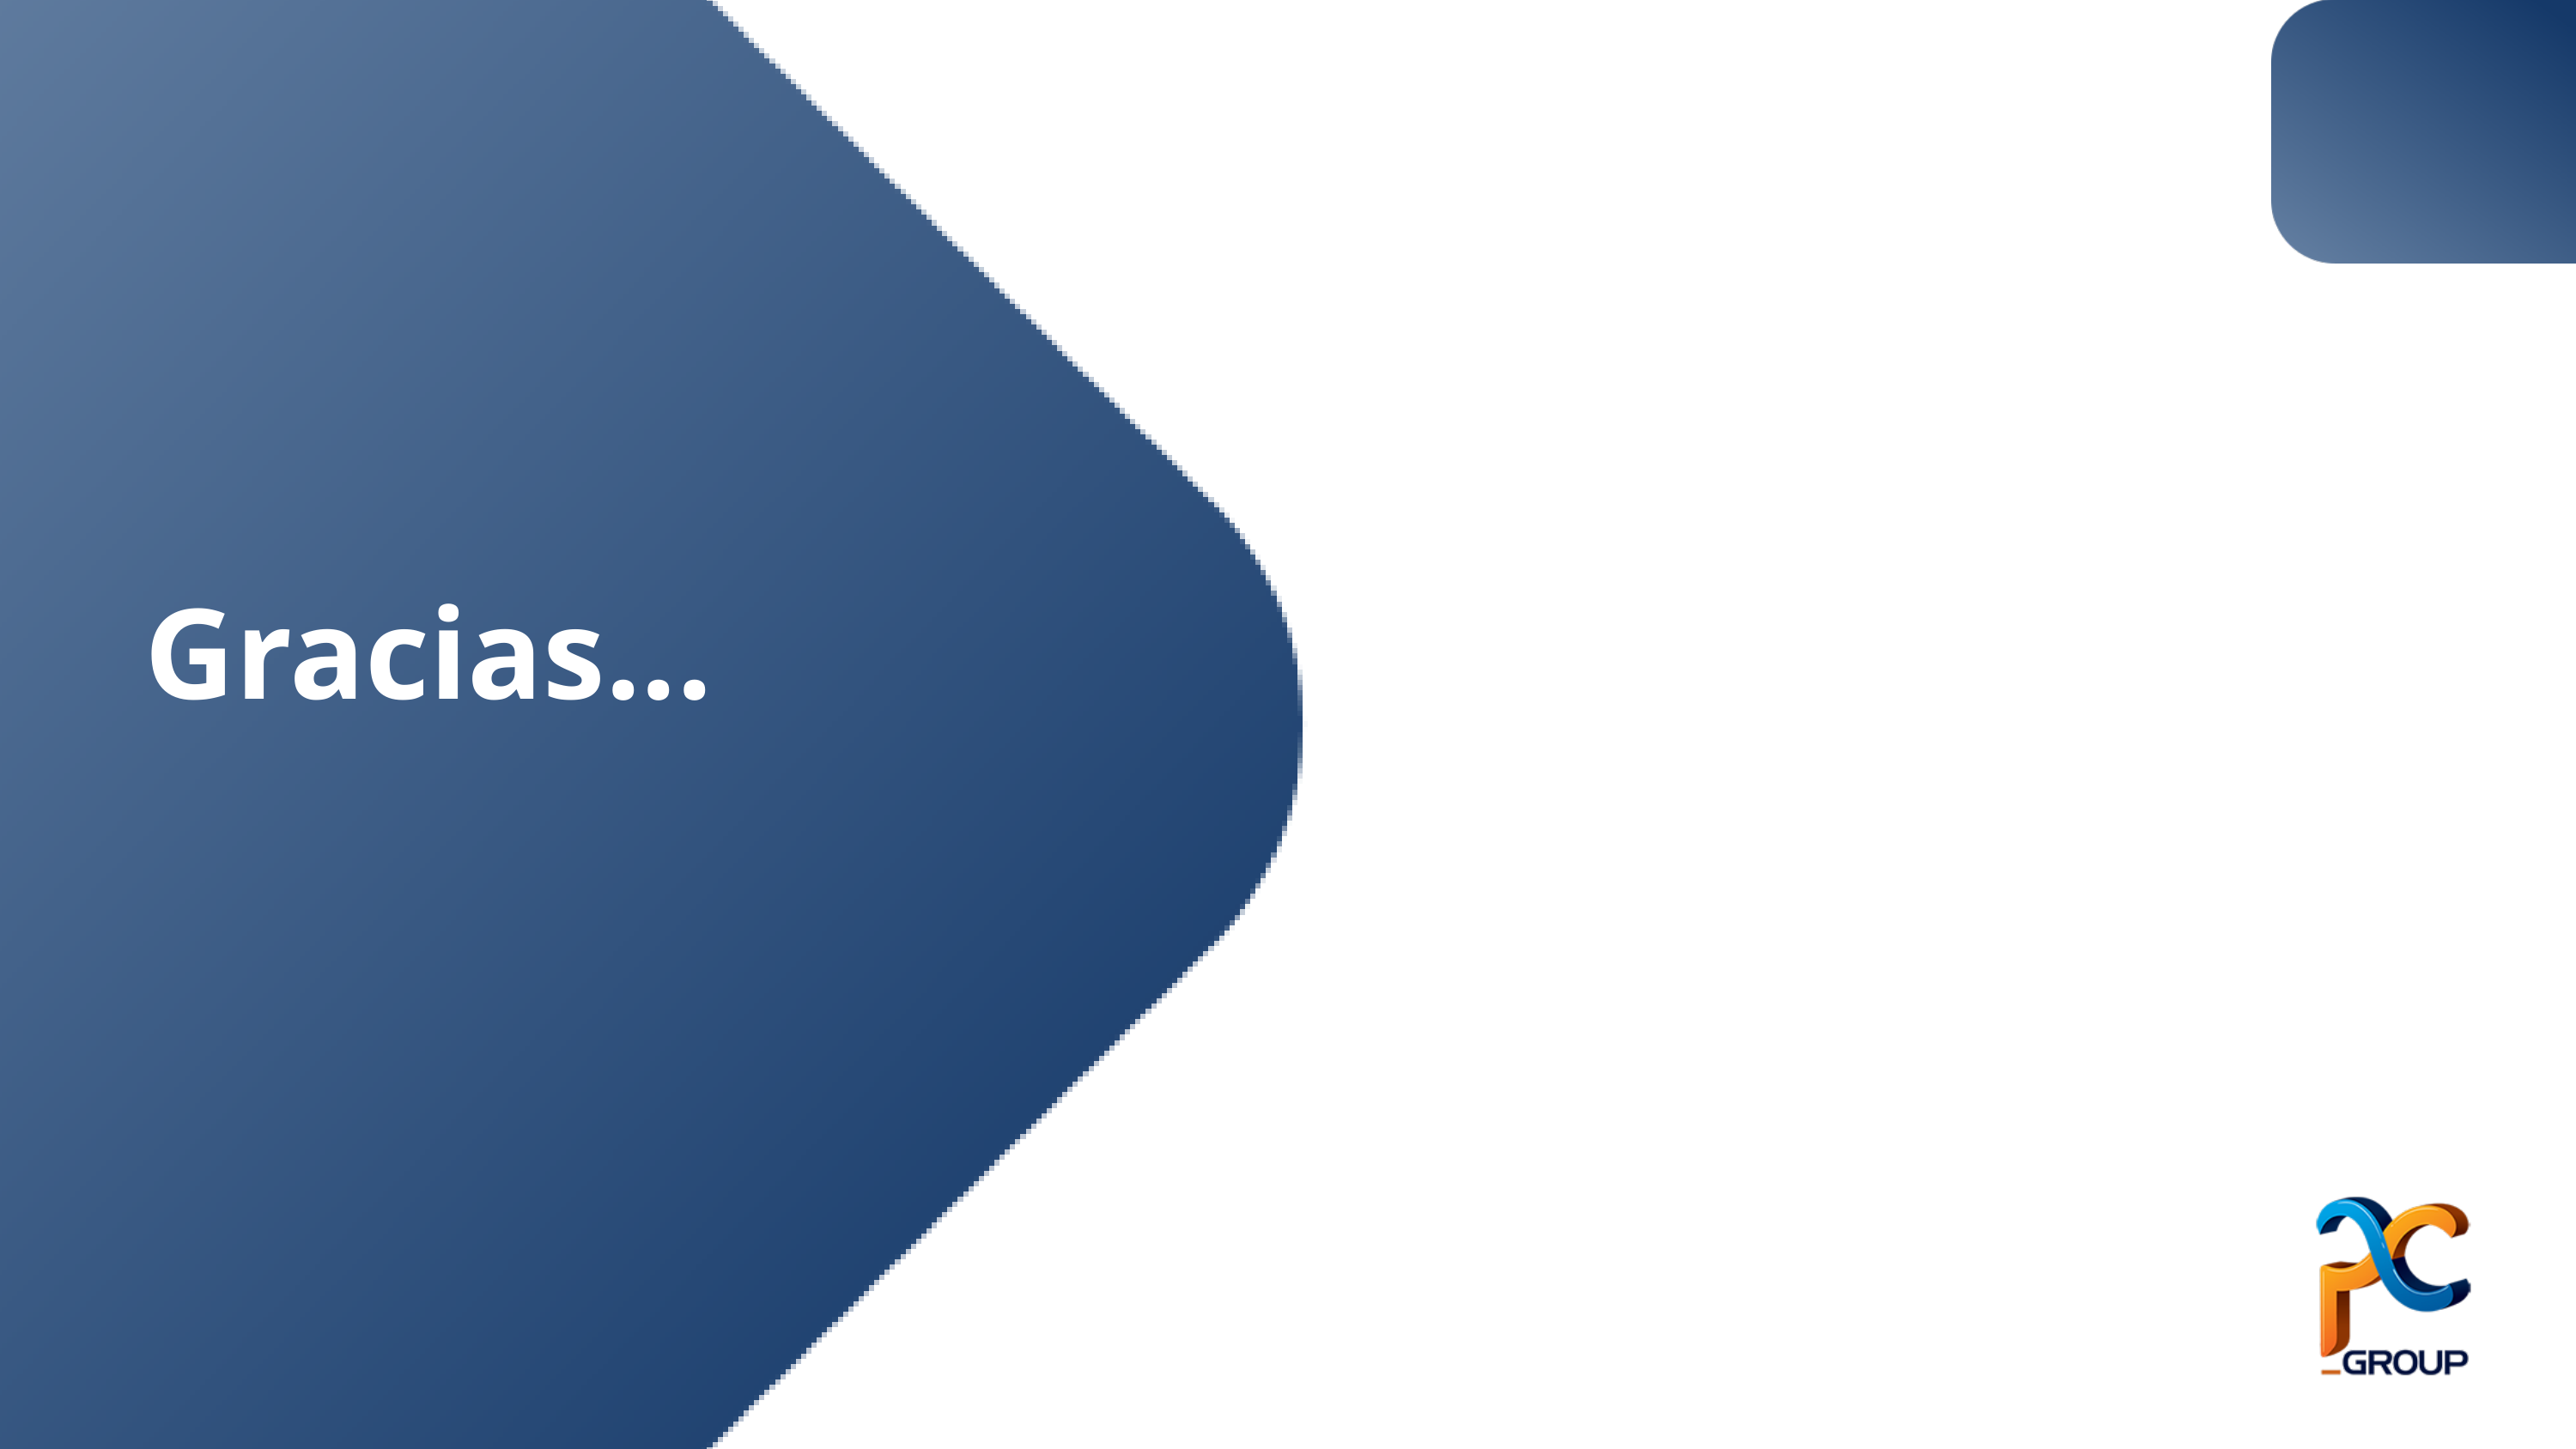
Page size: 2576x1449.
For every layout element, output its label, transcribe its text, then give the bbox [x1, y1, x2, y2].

text_box [2271, 1180, 2509, 1449]
text_box [0, 0, 1334, 1449]
text_box [2271, 0, 2576, 264]
text_box Gracias... [144, 561, 1030, 724]
